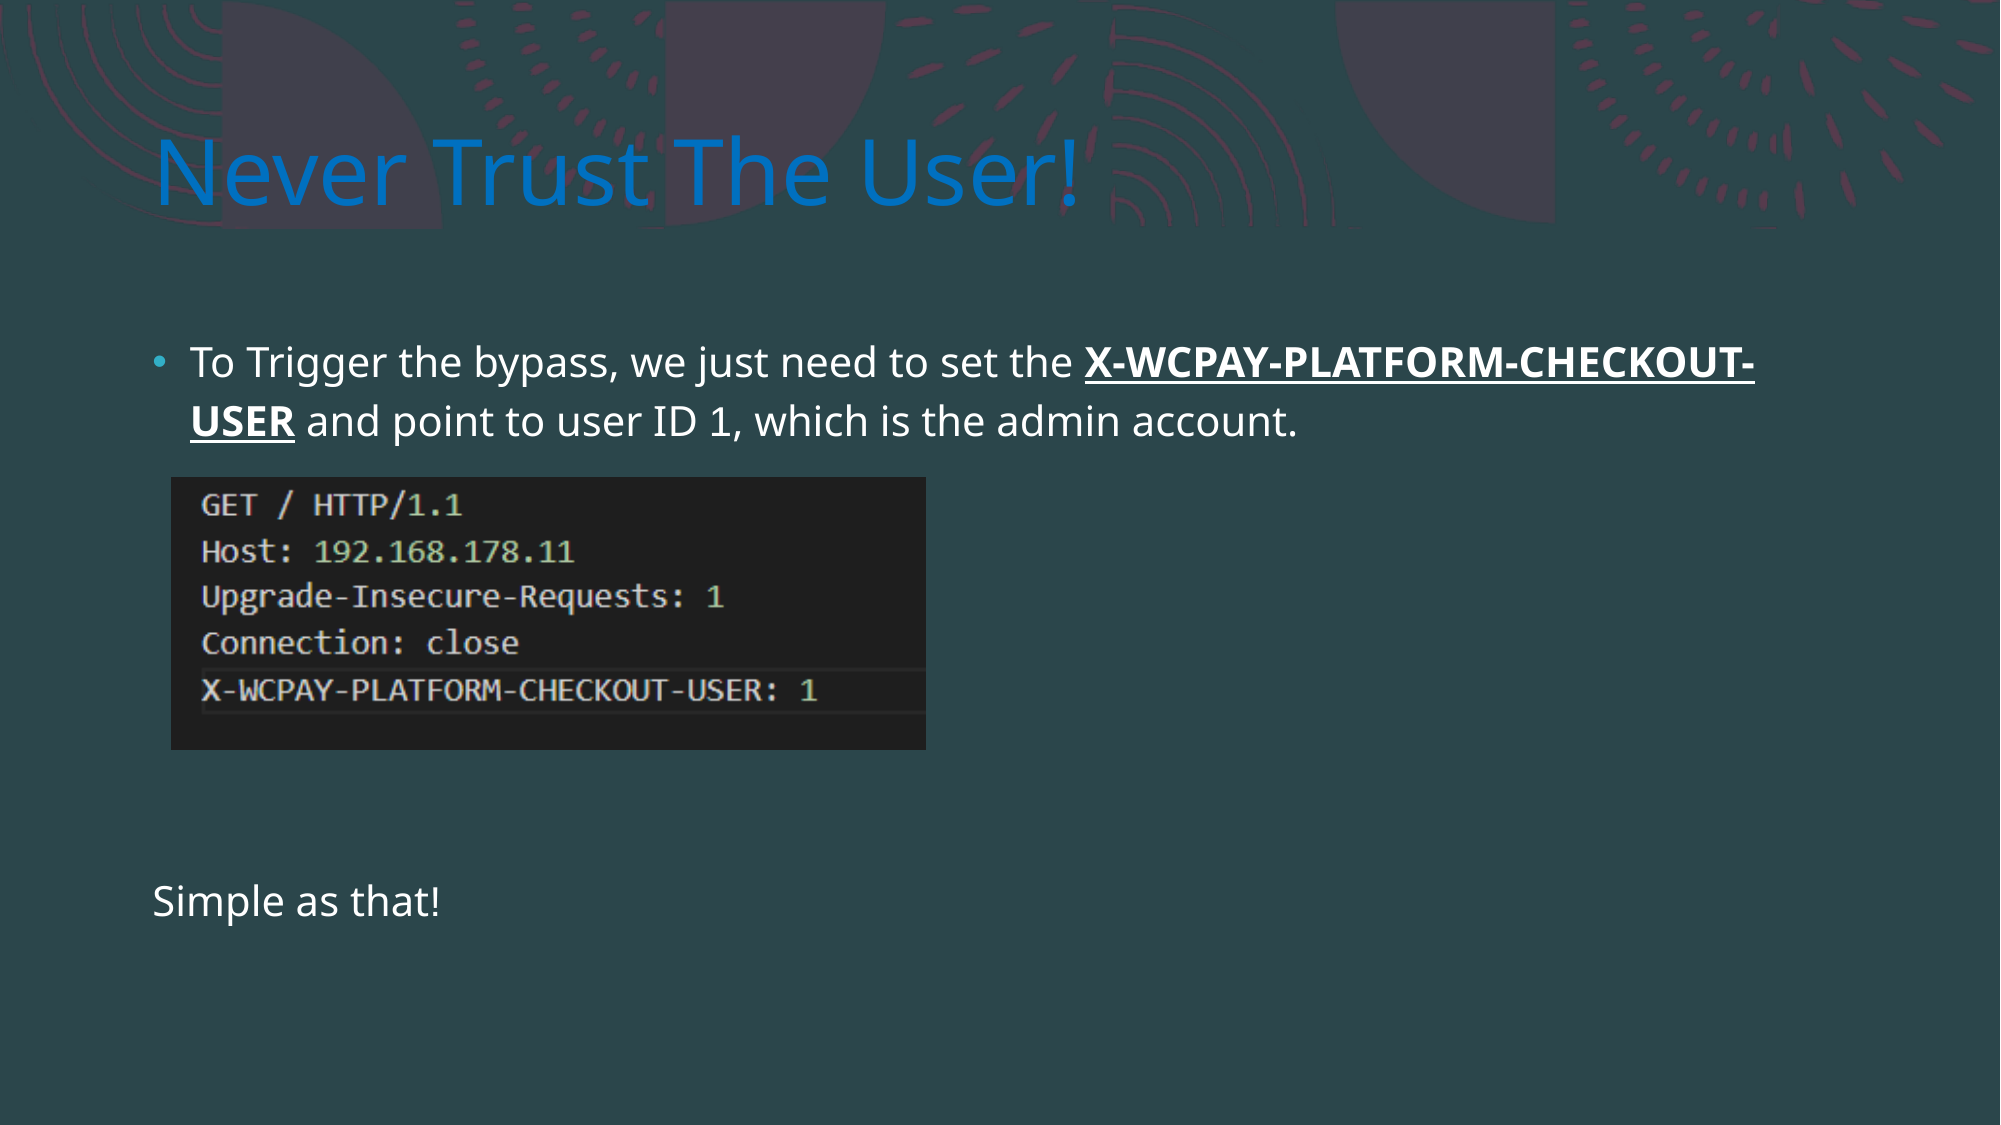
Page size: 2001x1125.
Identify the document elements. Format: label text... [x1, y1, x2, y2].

list To Trigger the bypass, we just need to set the X-WCPAY-PLATFORM-CHECKOUT-USER and point to user ID 1, which is the admin account. Simple as that! [137, 319, 1863, 1009]
picture [170, 477, 926, 750]
title Never Trust The User! [137, 60, 1863, 278]
